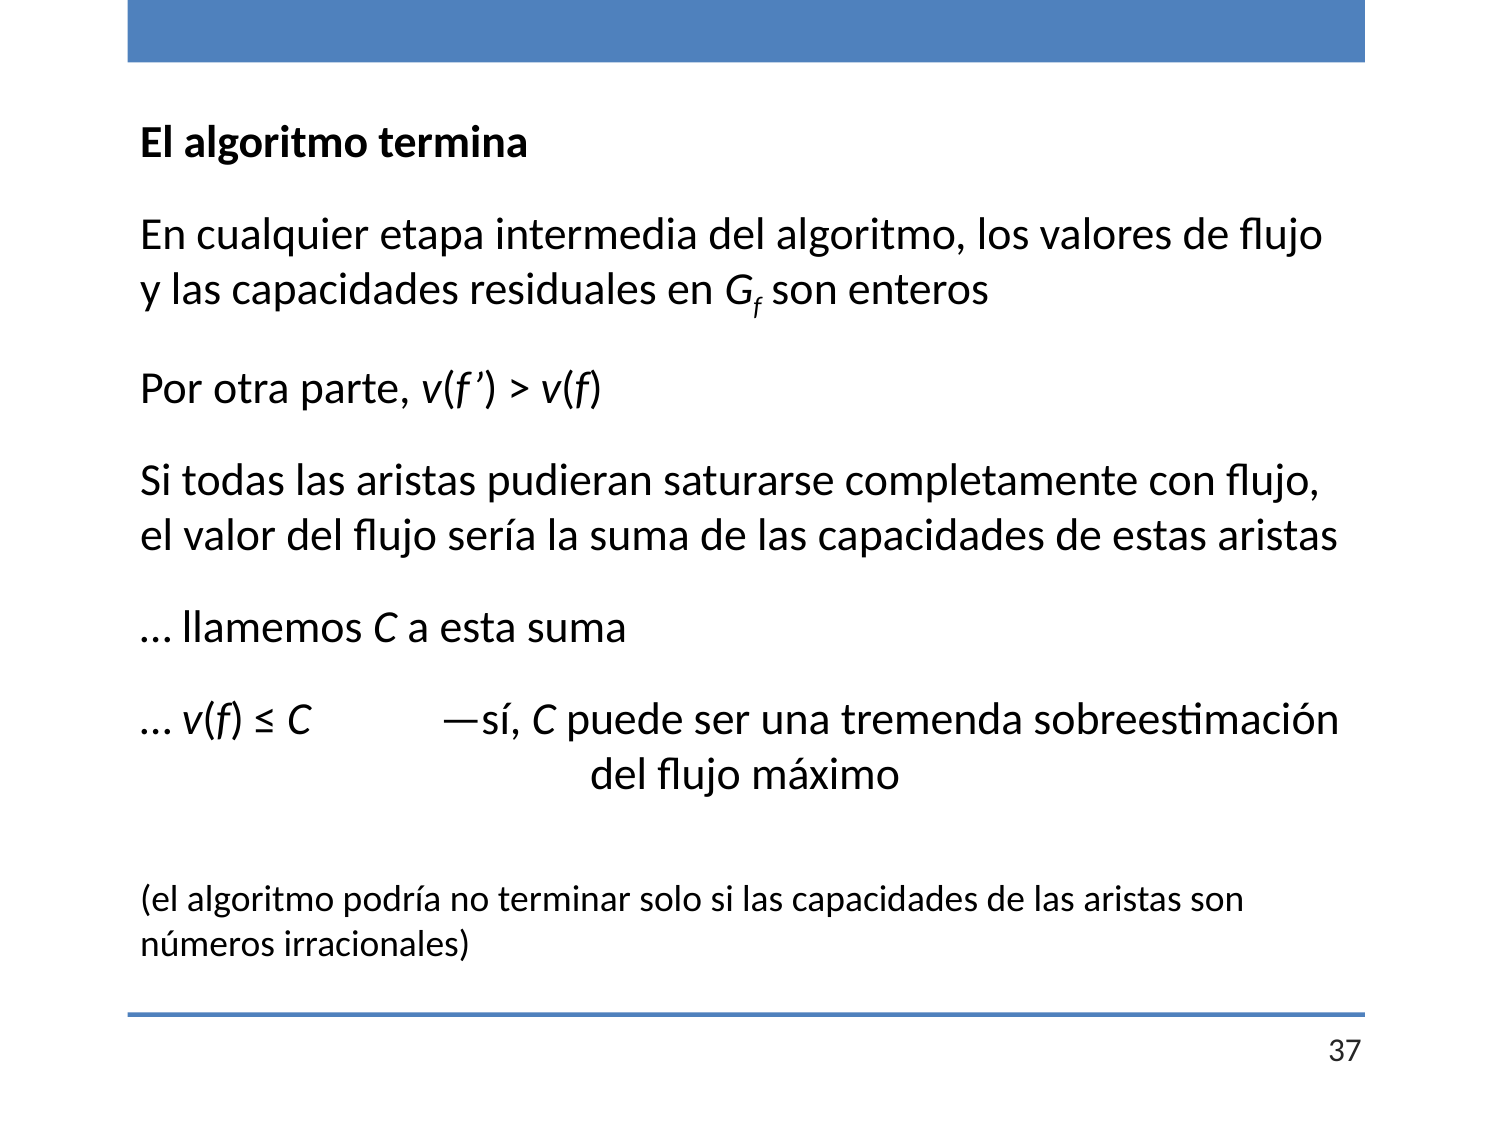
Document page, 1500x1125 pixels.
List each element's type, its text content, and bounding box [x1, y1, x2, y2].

slide_number 37 [1251, 1018, 1377, 1079]
list El algoritmo termina En cualquier etapa intermedia del algoritmo, los valores de flujo y las capacidades residuales en Gf son enteros Por otra parte, v(f’) > v(f) Si todas las aristas pudieran saturarse completamente con flujo, el valor del flujo sería la suma de las capacidades de estas aristas … llamemos C a esta suma … v(f) ≤ C —sí, C puede ser una tremenda sobreestimación del flujo máximo (el algoritmo podría no terminar solo si las capacidades de las aristas son números irracionales) [125, 82, 1363, 993]
